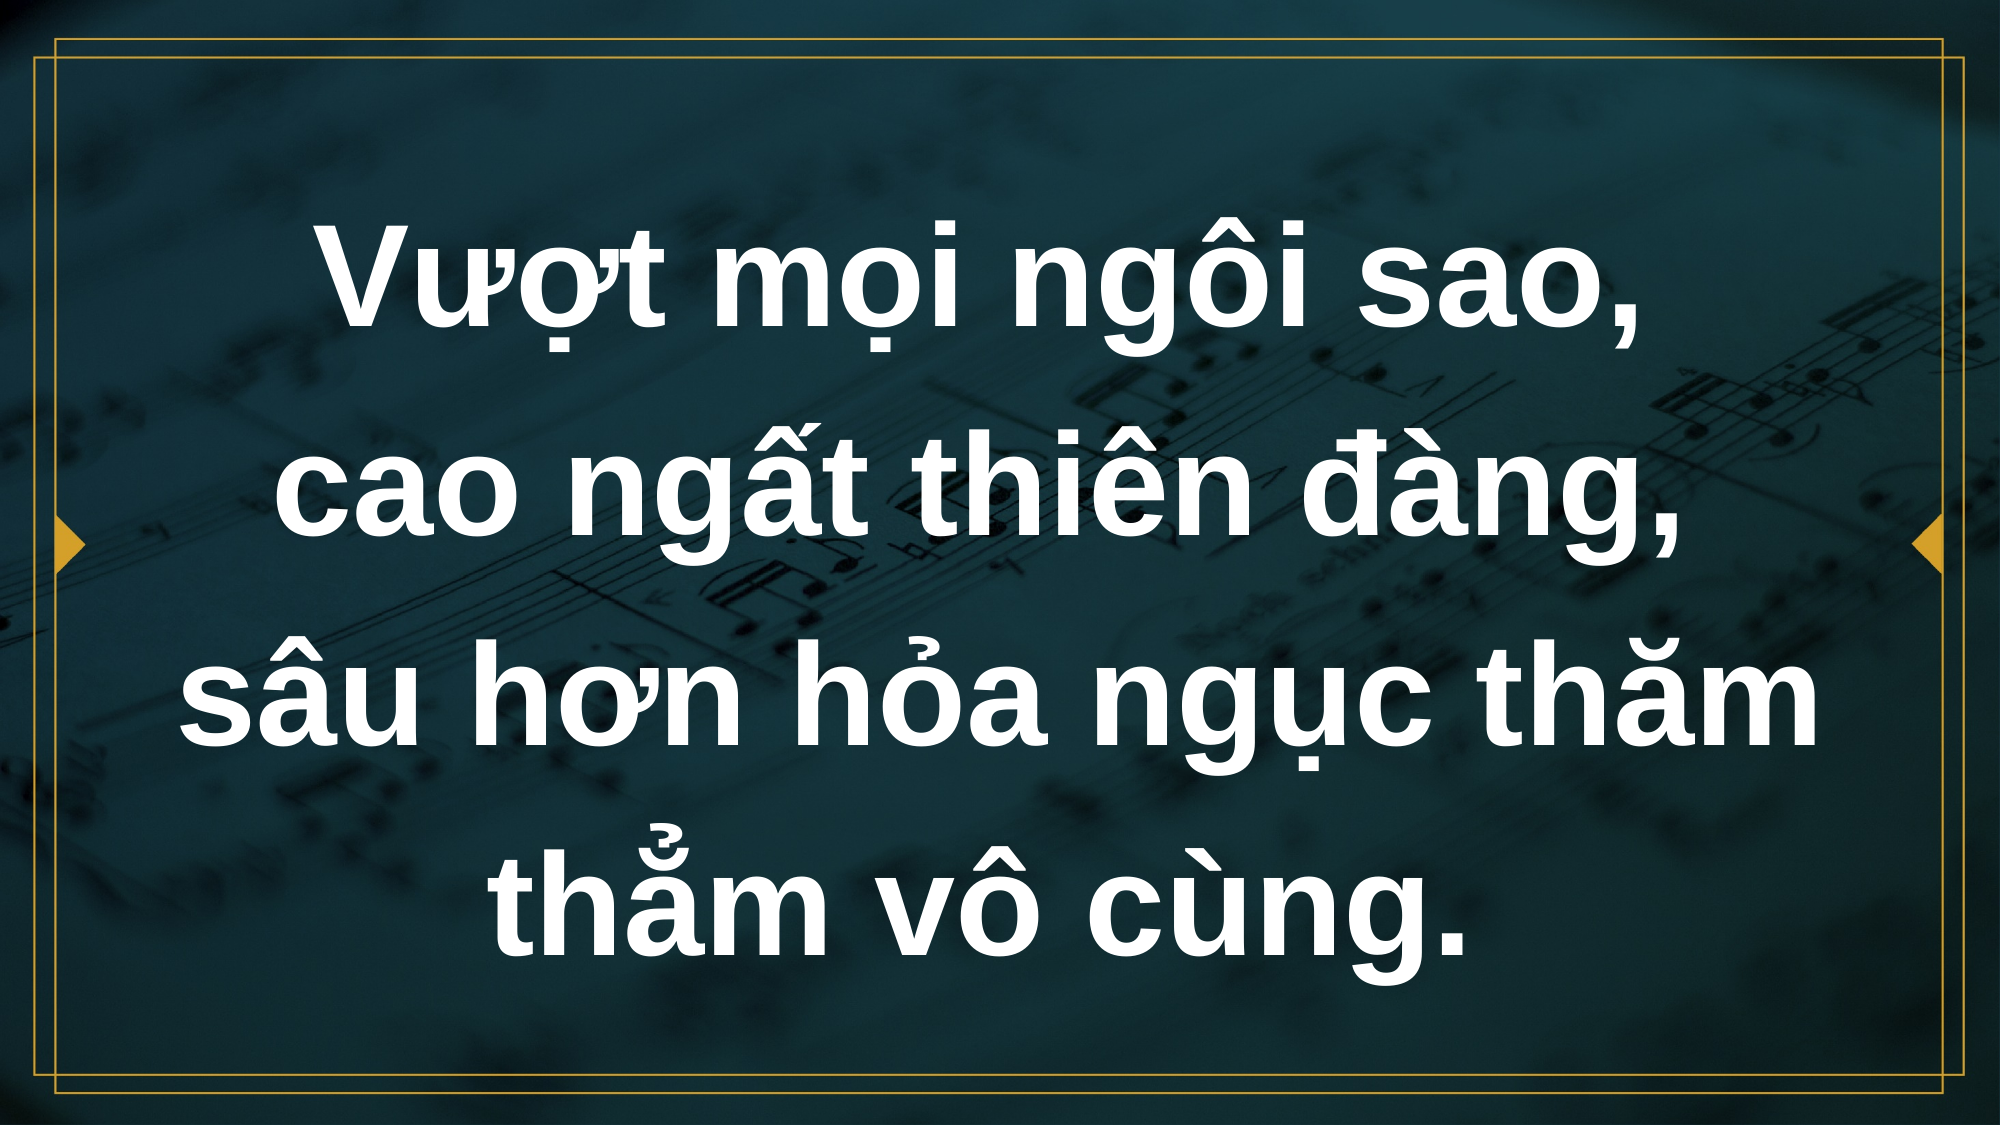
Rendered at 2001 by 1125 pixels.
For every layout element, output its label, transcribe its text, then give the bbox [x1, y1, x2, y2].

title Vượt mọi ngôi sao, cao ngất thiên đàng, sâu hơn hỏa ngục thăm thẳm vô cùng. [55, 53, 1945, 1077]
picture [0, 0, 2000, 1125]
